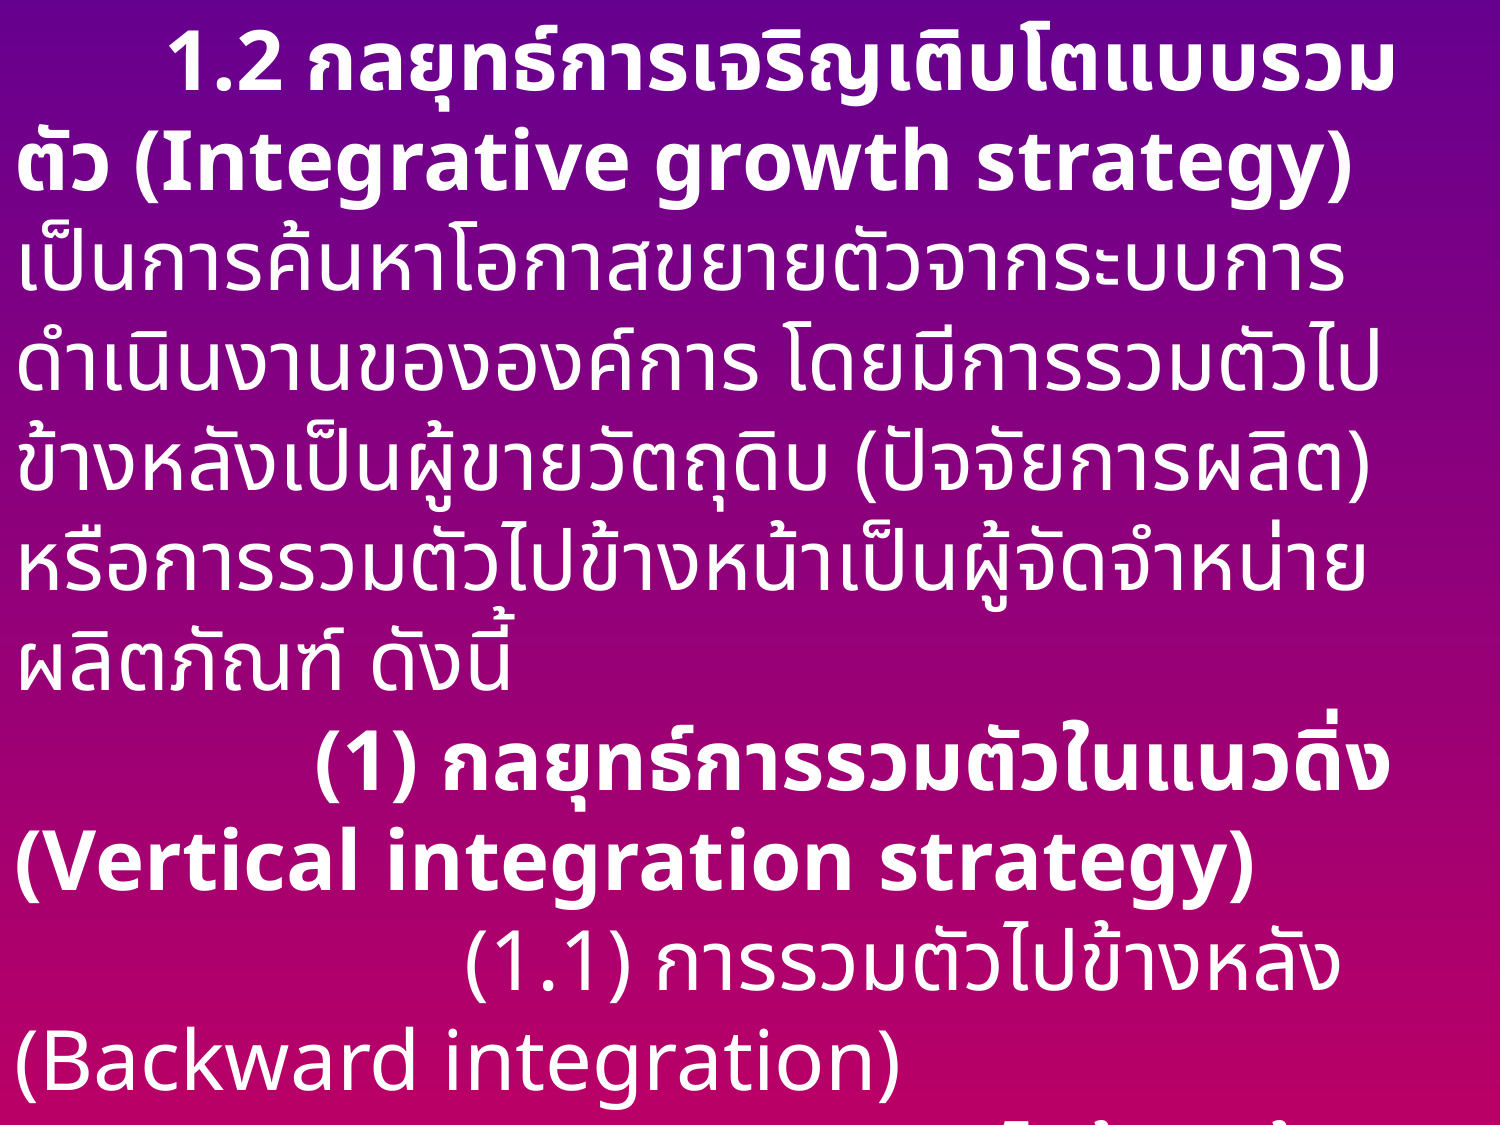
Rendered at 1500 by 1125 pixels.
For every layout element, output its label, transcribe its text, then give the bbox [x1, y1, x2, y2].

text_box 1.2 กลยุทธ์การเจริญเติบโตแบบรวมตัว (Integrative growth strategy) เป็นการค้นหาโอกาสขยายตัวจากระบบการดำเนินงานขององค์การ โดยมีการรวมตัวไปข้างหลังเป็นผู้ขายวัตถุดิบ (ปัจจัยการผลิต) หรือการรวมตัวไปข้างหน้าเป็นผู้จัดจำหน่ายผลิตภัณฑ์ ดังนี้ (1) กลยุทธ์การรวมตัวในแนวดิ่ง (Vertical integration strategy) (1.1) การรวมตัวไปข้างหลัง (Backward integration) (1.2) การรวมตัวไปข้างหน้า (Forward integration) [0, 0, 1500, 1125]
